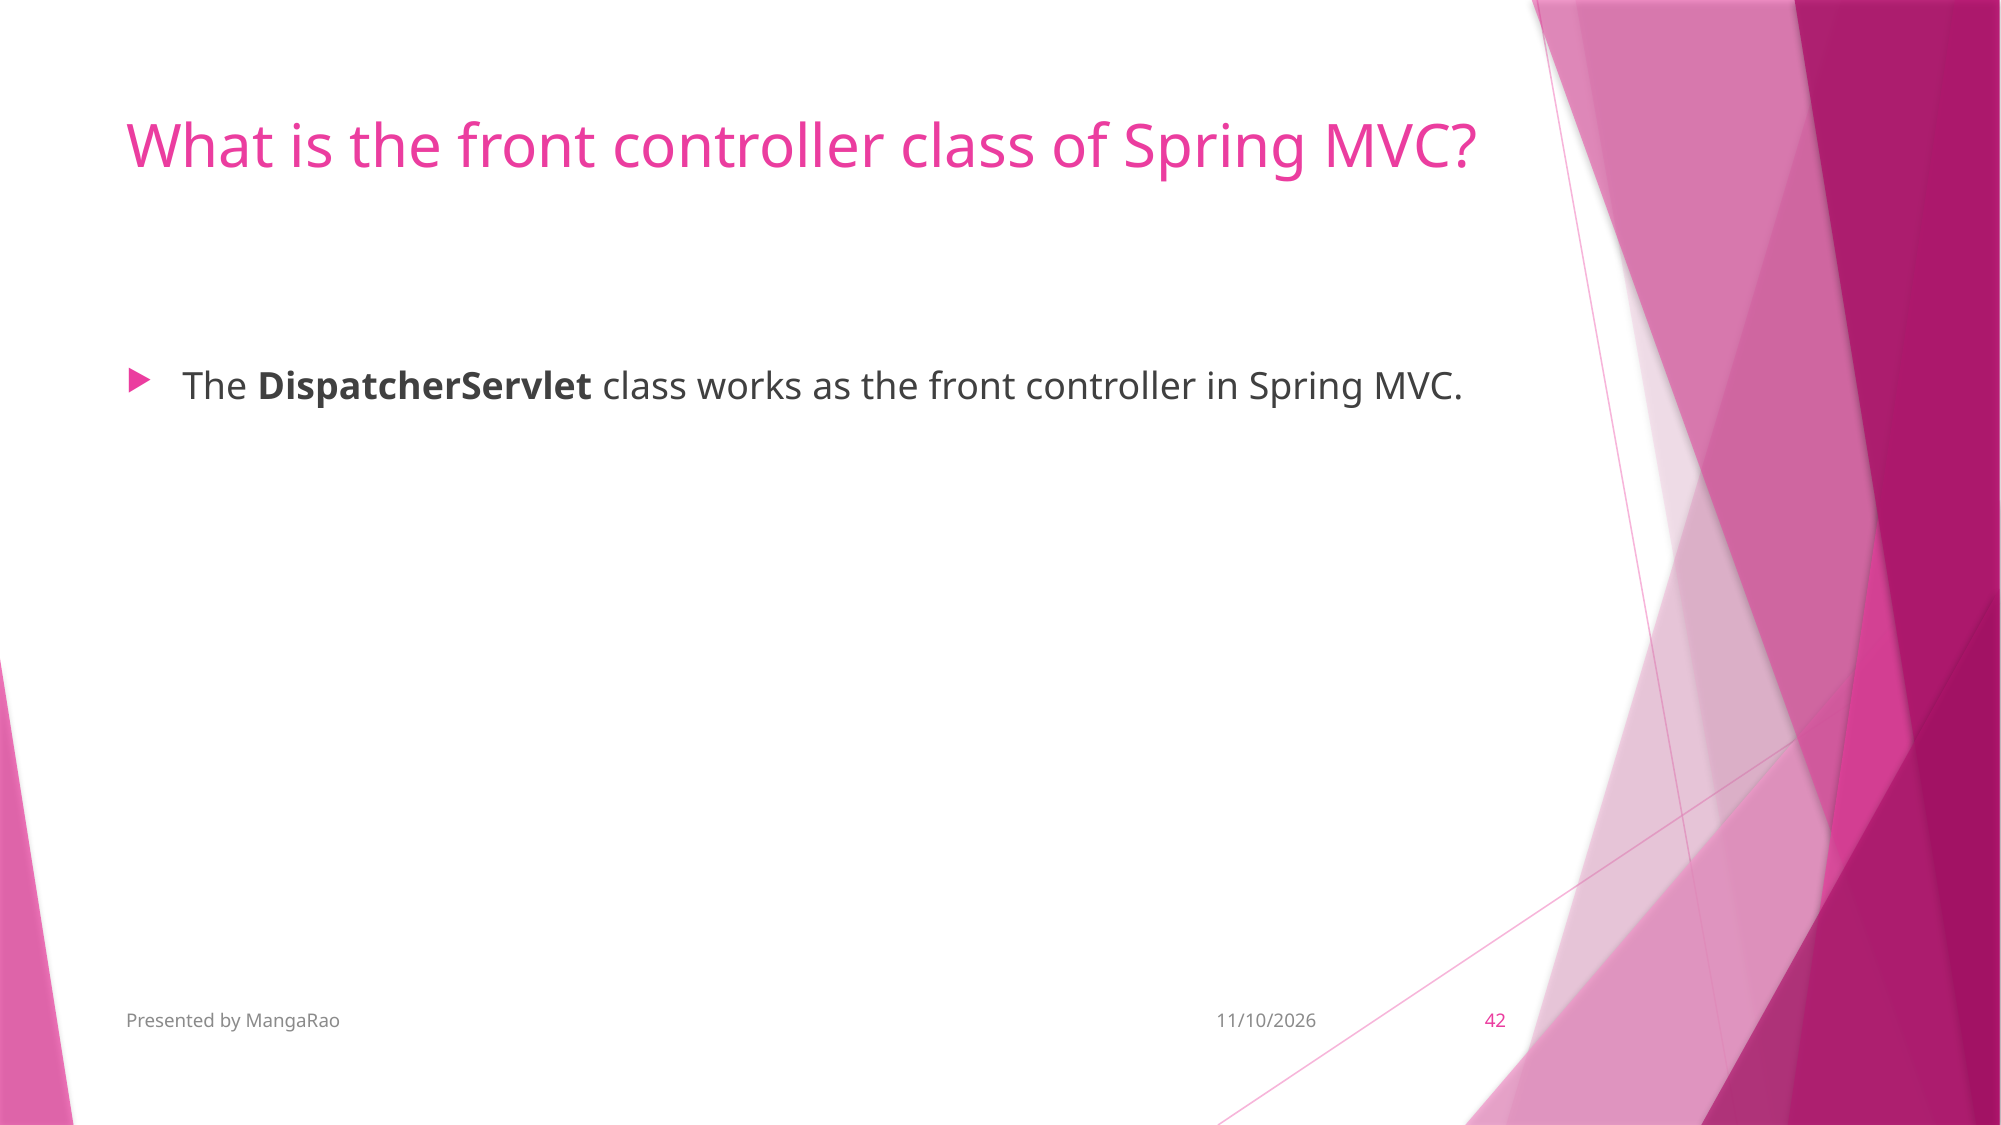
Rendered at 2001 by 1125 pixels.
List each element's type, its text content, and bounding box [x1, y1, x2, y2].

slide_number 42 [1409, 991, 1522, 1051]
title What is the front controller class of Spring MVC? [111, 99, 1522, 317]
footer Presented by MangaRao [111, 991, 1145, 1051]
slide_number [1181, 991, 1332, 1051]
list The DispatcherServlet class works as the front controller in Spring MVC. [111, 354, 1522, 992]
